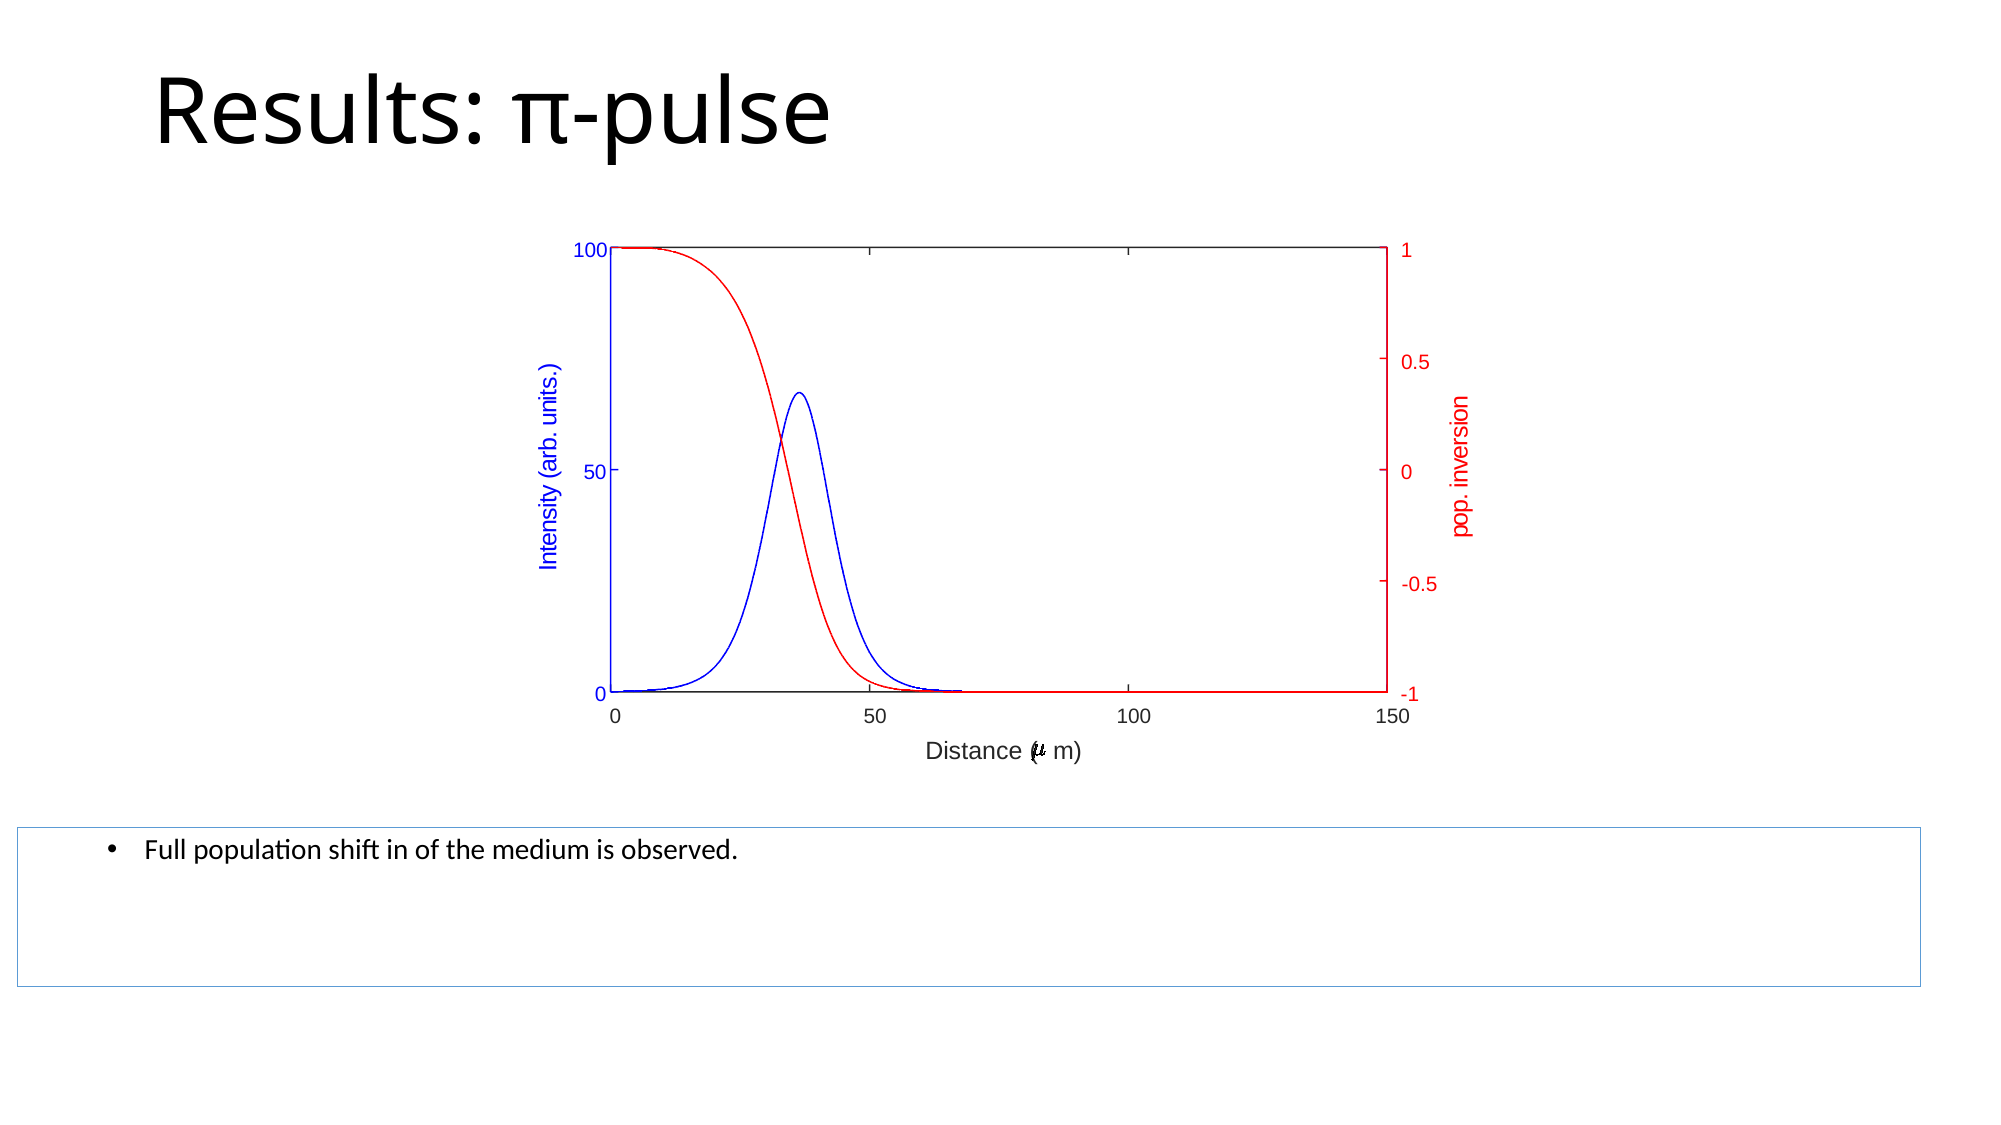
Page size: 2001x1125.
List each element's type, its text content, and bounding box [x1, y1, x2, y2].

title Results: π-pulse [137, 59, 1863, 278]
list Full population shift in of the medium is observed. [17, 827, 1921, 987]
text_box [531, 236, 1477, 768]
